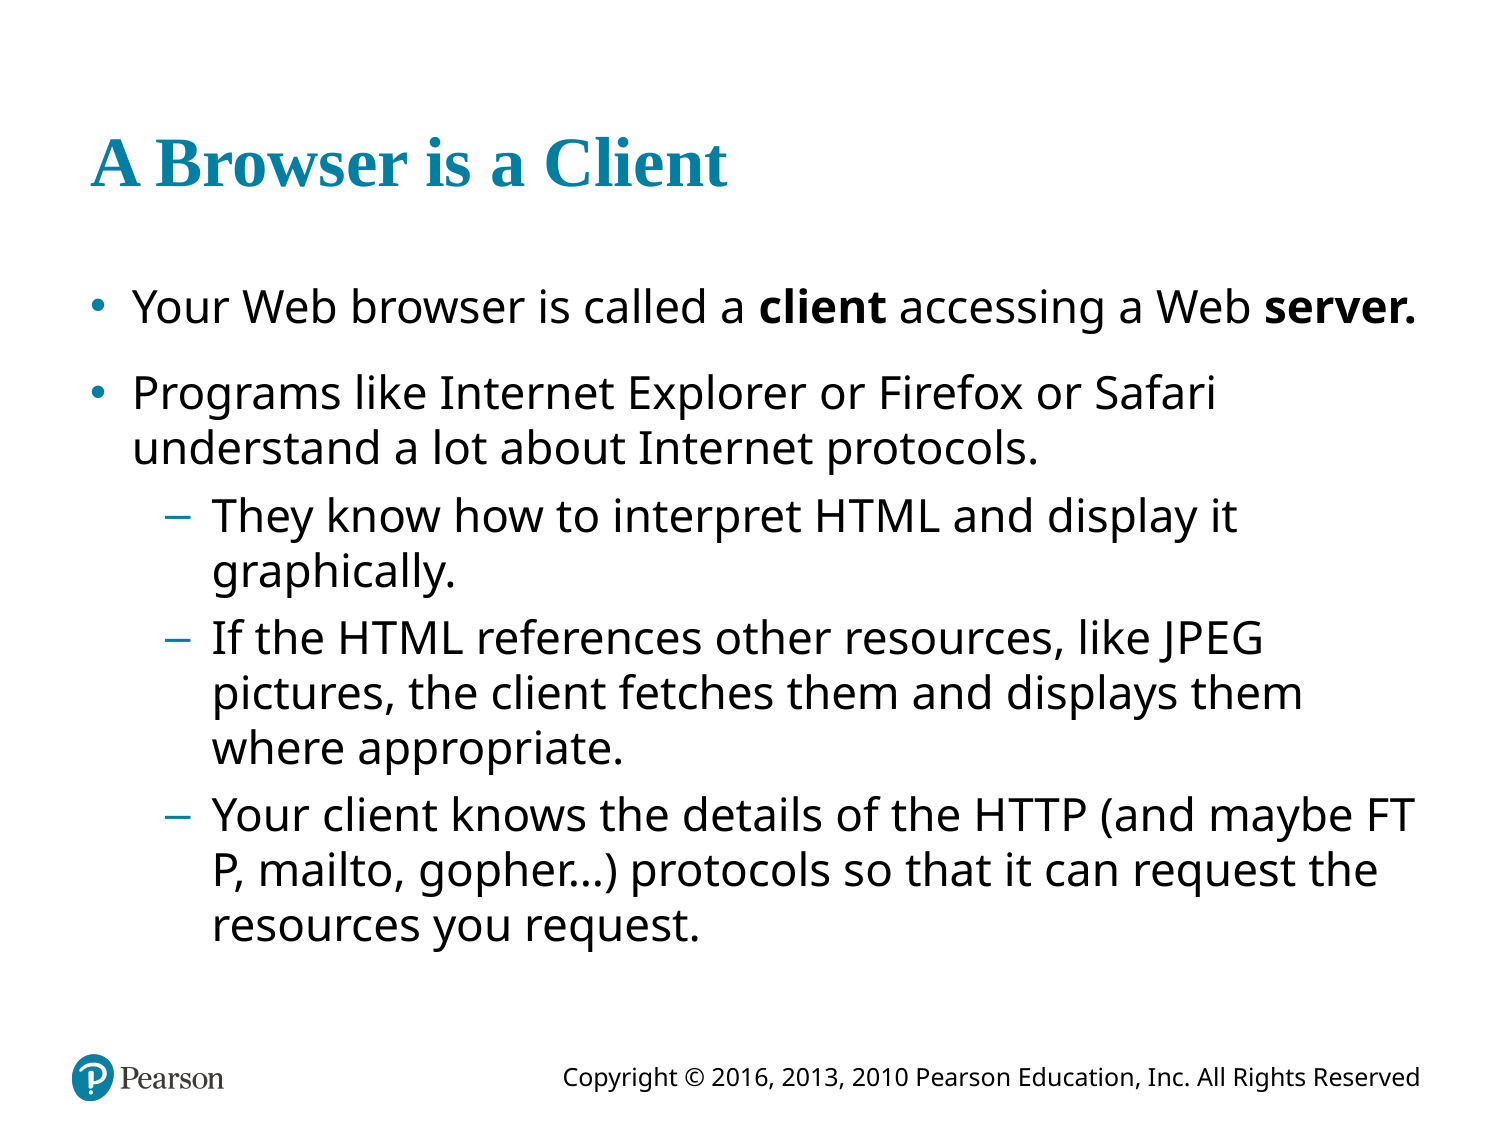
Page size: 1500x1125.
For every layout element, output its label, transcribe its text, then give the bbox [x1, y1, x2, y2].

picture [72, 1087, 83, 1101]
picture [80, 1063, 106, 1088]
picture [72, 1054, 88, 1070]
picture [98, 1054, 224, 1101]
title A Browser is a Client [75, 0, 1425, 216]
list Your Web browser is called a client accessing a Web server. Programs like Internet Explorer or Firefox or Safari understand a lot about Internet protocols. They know how to interpret H T M L and display it graphically. If the H T M L references other resources, like J P E G pictures, the client fetches them and displays them where appropriate. Your client knows the details of the H T T P (and maybe F T P, mailto, gopher…) protocols so that it can request the resources you request. [75, 262, 1451, 967]
